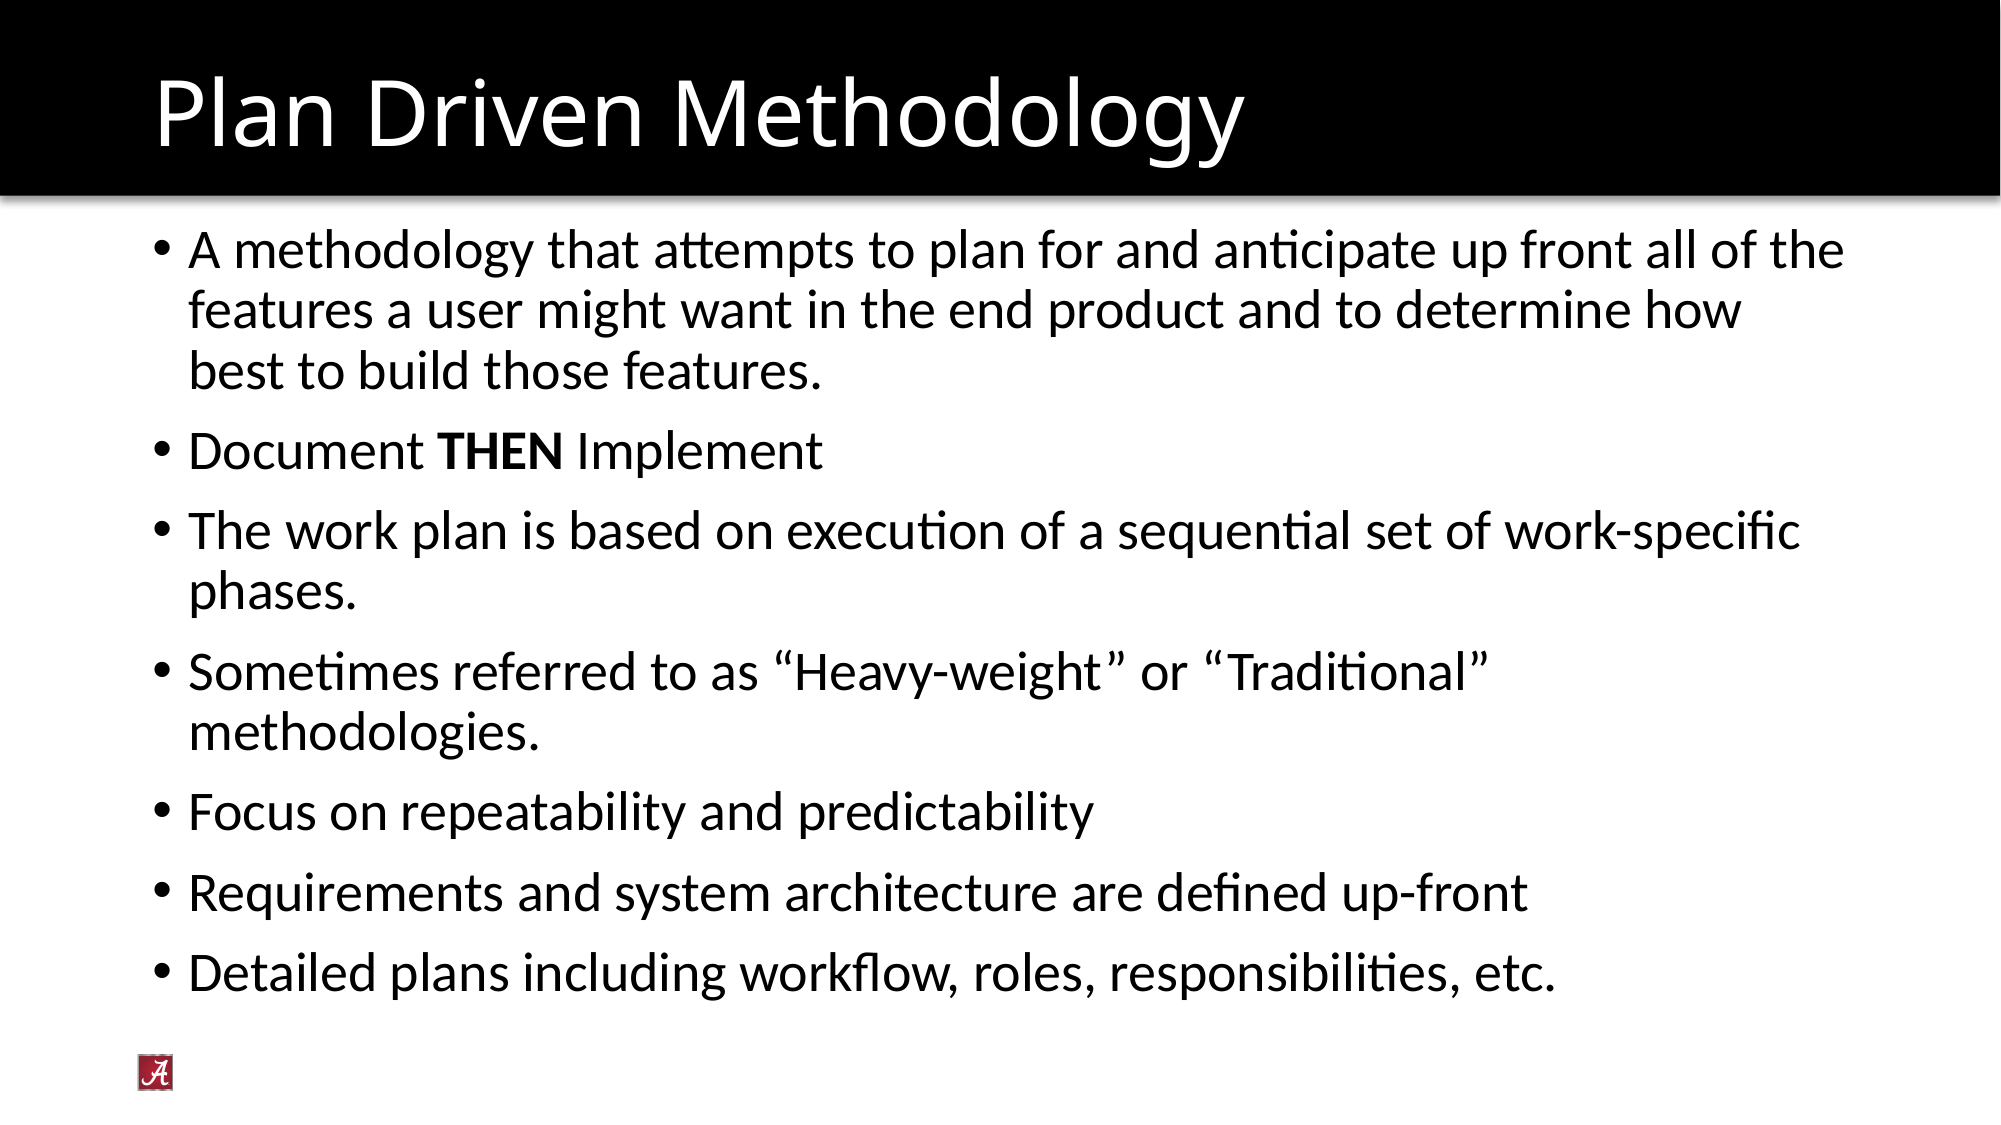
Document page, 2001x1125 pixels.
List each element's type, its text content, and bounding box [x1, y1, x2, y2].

title Plan Driven Methodology [137, 59, 1863, 196]
list A methodology that attempts to plan for and anticipate up front all of the features a user might want in the end product and to determine how best to build those features. Document THEN Implement The work plan is based on execution of a sequential set of work-specific phases. Sometimes referred to as “Heavy-weight” or “Traditional” methodologies. Focus on repeatability and predictability Requirements and system architecture are defined up-front Detailed plans including workflow, roles, responsibilities, etc. [137, 212, 1863, 1014]
